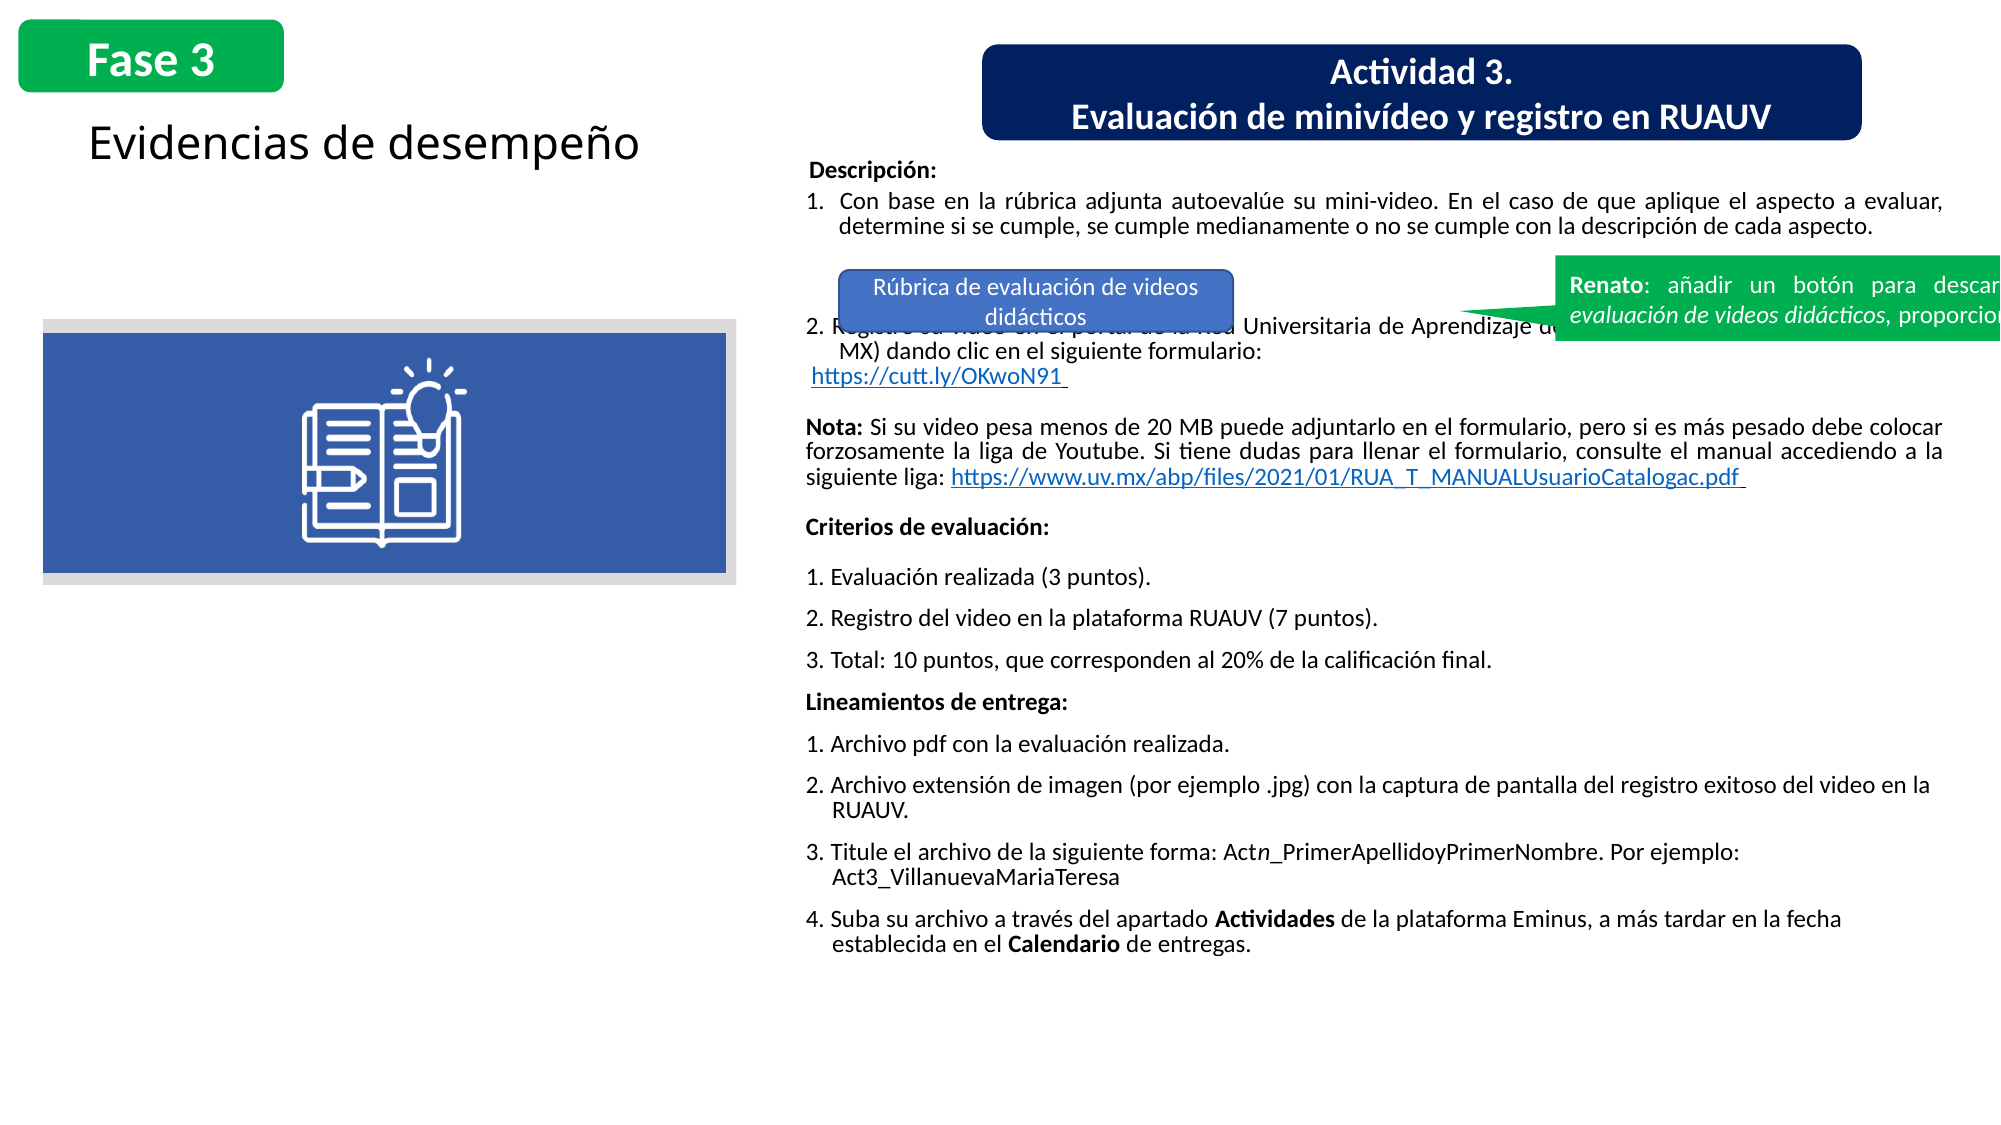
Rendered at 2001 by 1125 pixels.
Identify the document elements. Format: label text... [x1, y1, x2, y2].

text_box Actividad 3. Evaluación de minivídeo y registro en RUAUV [981, 43, 1863, 142]
table_header 1.. Con base en la rúbrica adjunta autoevalúe su mini-video. En el caso de que aplique el aspecto a evaluar, determine si se cumple, se cumple medianamente o no se cumple con la descripción de cada aspecto. 2. Registre su video en el portal de la Red Universitaria de Aprendizaje de la Universidad Veracruzana (RUAUV-MX) dando clic en el siguiente formulario: https://cutt.ly/OKwoN91 Nota: Si su video pesa menos de 20 MB puede adjuntarlo en el formulario, pero si es más pesado debe colocar forzosamente la liga de Youtube. Si tiene dudas para llenar el formulario, consulte el manual accediendo a la siguiente liga: https://www.uv.mx/abp/files/2021/01/RUA_T_MANUALUsuarioCatalogac.pdf Criterios de evaluación: 1. Evaluación realizada (3 puntos). 2. Registro del video en la plataforma RUAUV (7 puntos). 3. Total: 10 puntos, que corresponden al 20% de la calificación final. Lineamientos de entrega: 1. Archivo pdf con la evaluación realizada. 2. Archivo extensión de imagen (por ejemplo .jpg) con la captura de pantalla del registro exitoso del video en la RUAUV. 3. Titule el archivo de la siguiente forma: Actn_PrimerApellidoyPrimerNombre. Por ejemplo: Act3_VillanuevaMariaTeresa 4. Suba su archivo a través del apartado Actividades de la plataforma Eminus, a más tardar en la fecha establecida en el Calendario de entregas. [795, 192, 1956, 956]
text_box Fase 3 [17, 18, 285, 94]
picture [42, 319, 737, 585]
text_box Rúbrica de evaluación de videos didácticos [838, 269, 1235, 333]
text_box Descripción: [794, 146, 1733, 190]
text_box Renato: añadir un botón para descargar el documento Rúbrica de evaluación de videos didácticos, proporcionado por los maestros. [1459, 254, 2000, 343]
title Evidencias de desempeño [72, 99, 737, 191]
